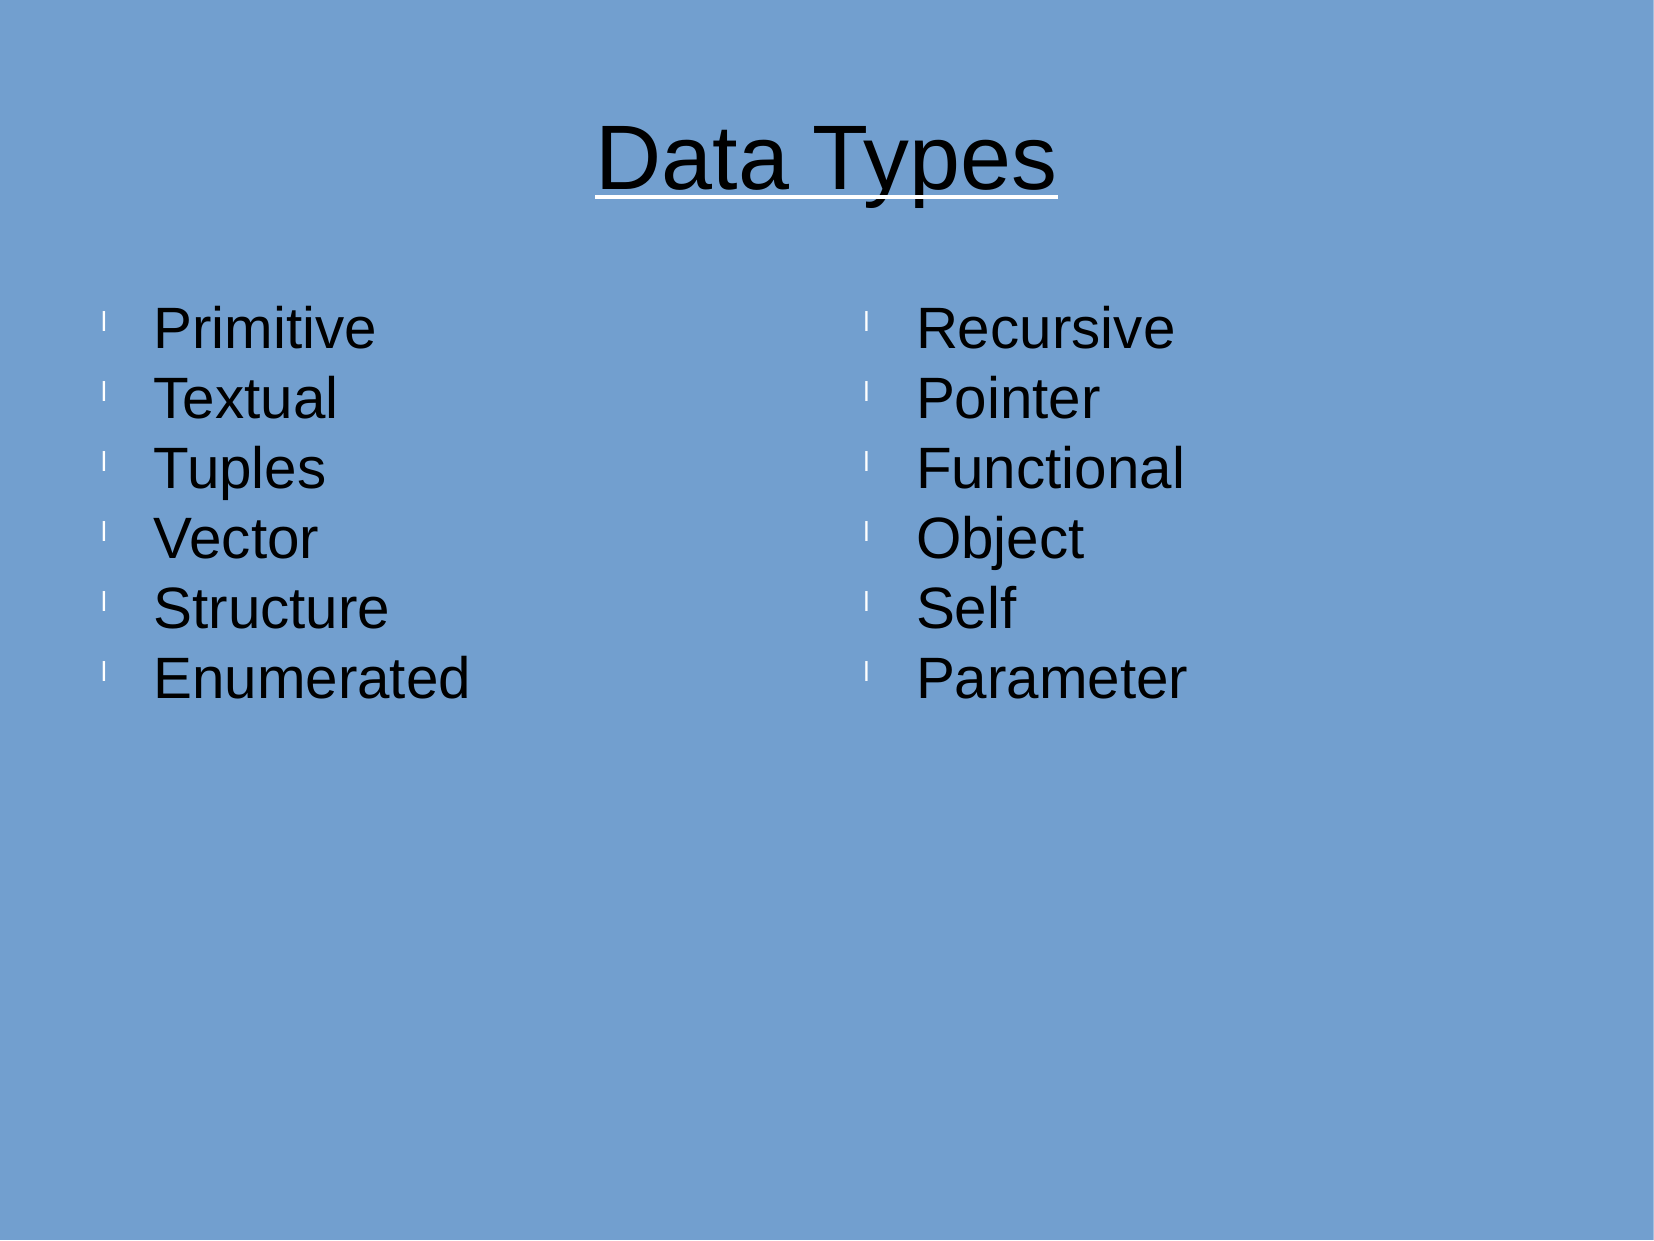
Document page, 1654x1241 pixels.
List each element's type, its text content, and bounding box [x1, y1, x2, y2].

text_box Primitive Textual Tuples Vector Structure Enumerated [82, 290, 809, 1010]
text_box Recursive Pointer Functional Object Self Parameter [845, 290, 1572, 1010]
text_box Data Types [82, 49, 1571, 257]
